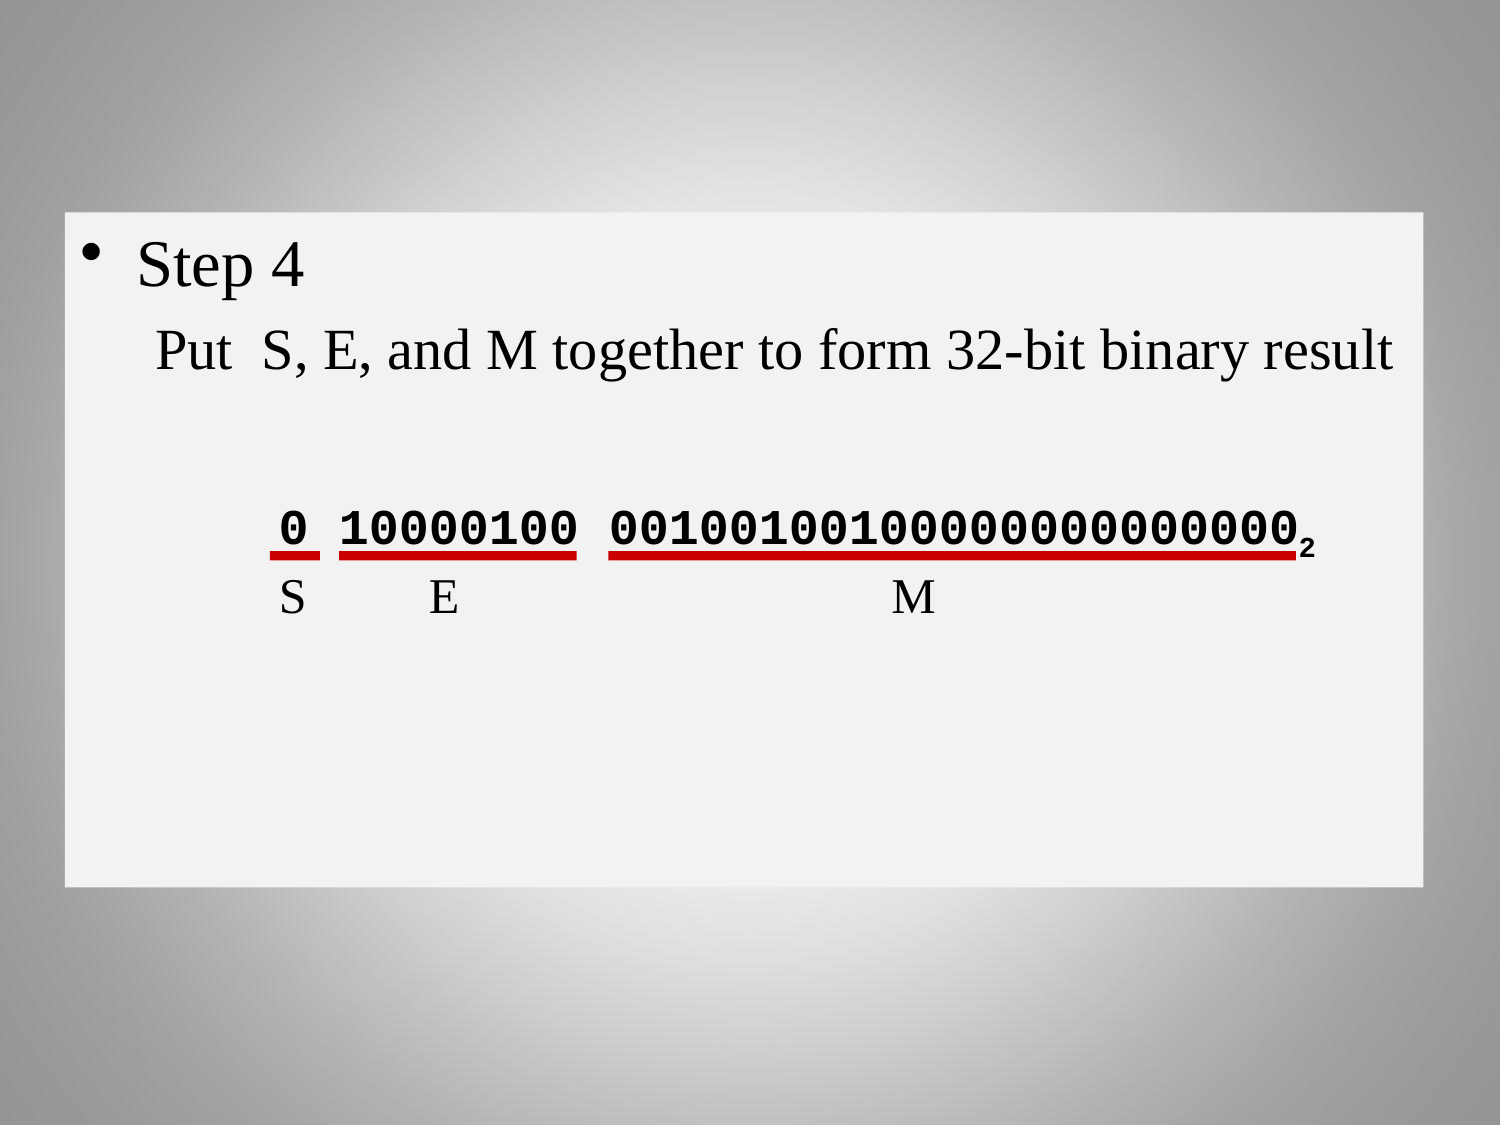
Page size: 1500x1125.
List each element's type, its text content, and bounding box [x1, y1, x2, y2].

text_box E [414, 555, 475, 631]
text_box 0 10000100 001001001000000000000002 [264, 487, 1350, 571]
text_box S [264, 555, 322, 631]
list Step 4 Put S, E, and M together to form 32-bit binary result [64, 212, 1424, 888]
picture [0, 0, 1500, 1125]
text_box M [876, 555, 951, 631]
